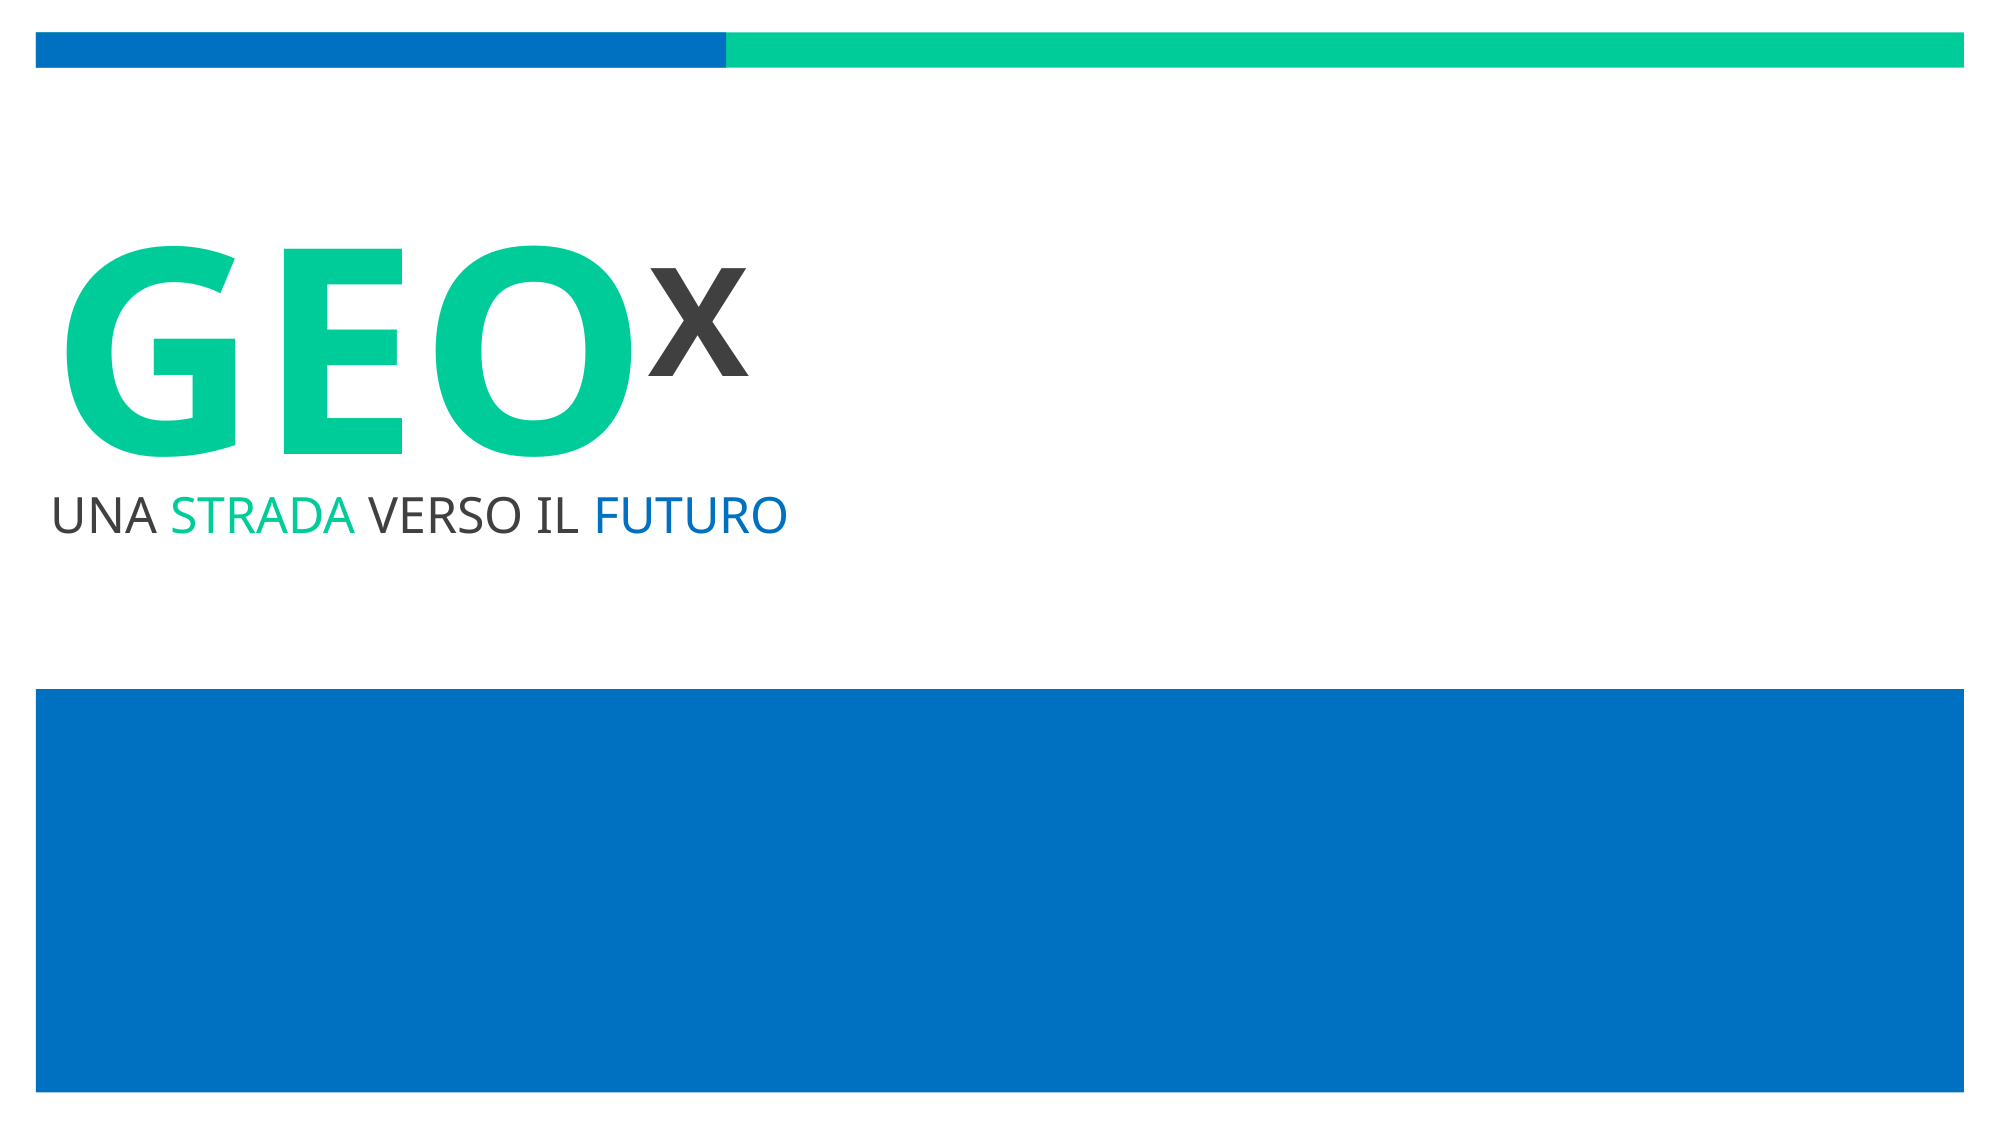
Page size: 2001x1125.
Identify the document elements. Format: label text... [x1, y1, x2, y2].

text_box GEOX [35, 159, 1964, 475]
text_box [727, 31, 1965, 69]
text_box [35, 688, 1965, 1093]
text_box UNA STRADA VERSO IL FUTURO [35, 475, 1964, 551]
text_box [35, 31, 727, 69]
